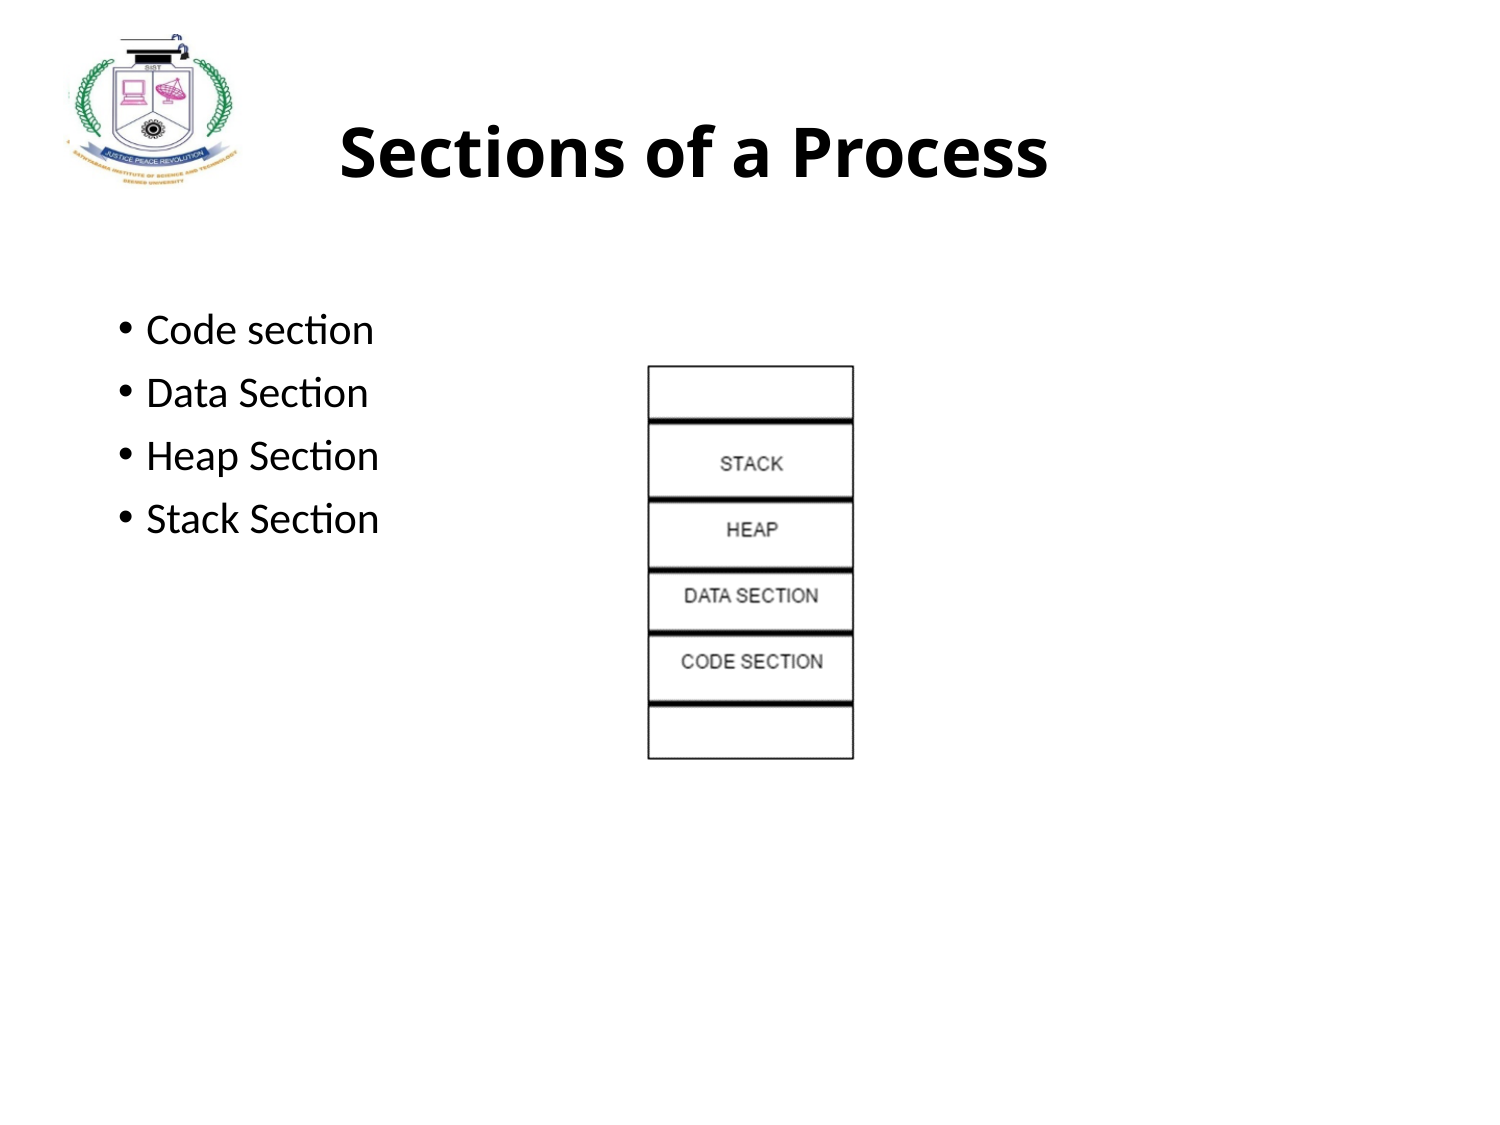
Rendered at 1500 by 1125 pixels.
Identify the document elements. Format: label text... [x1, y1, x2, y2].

picture [643, 364, 857, 761]
title Sections of a Process [324, 46, 1330, 265]
picture [56, 34, 253, 189]
list Code section Data Section Heap Section Stack Section [103, 299, 1397, 1014]
